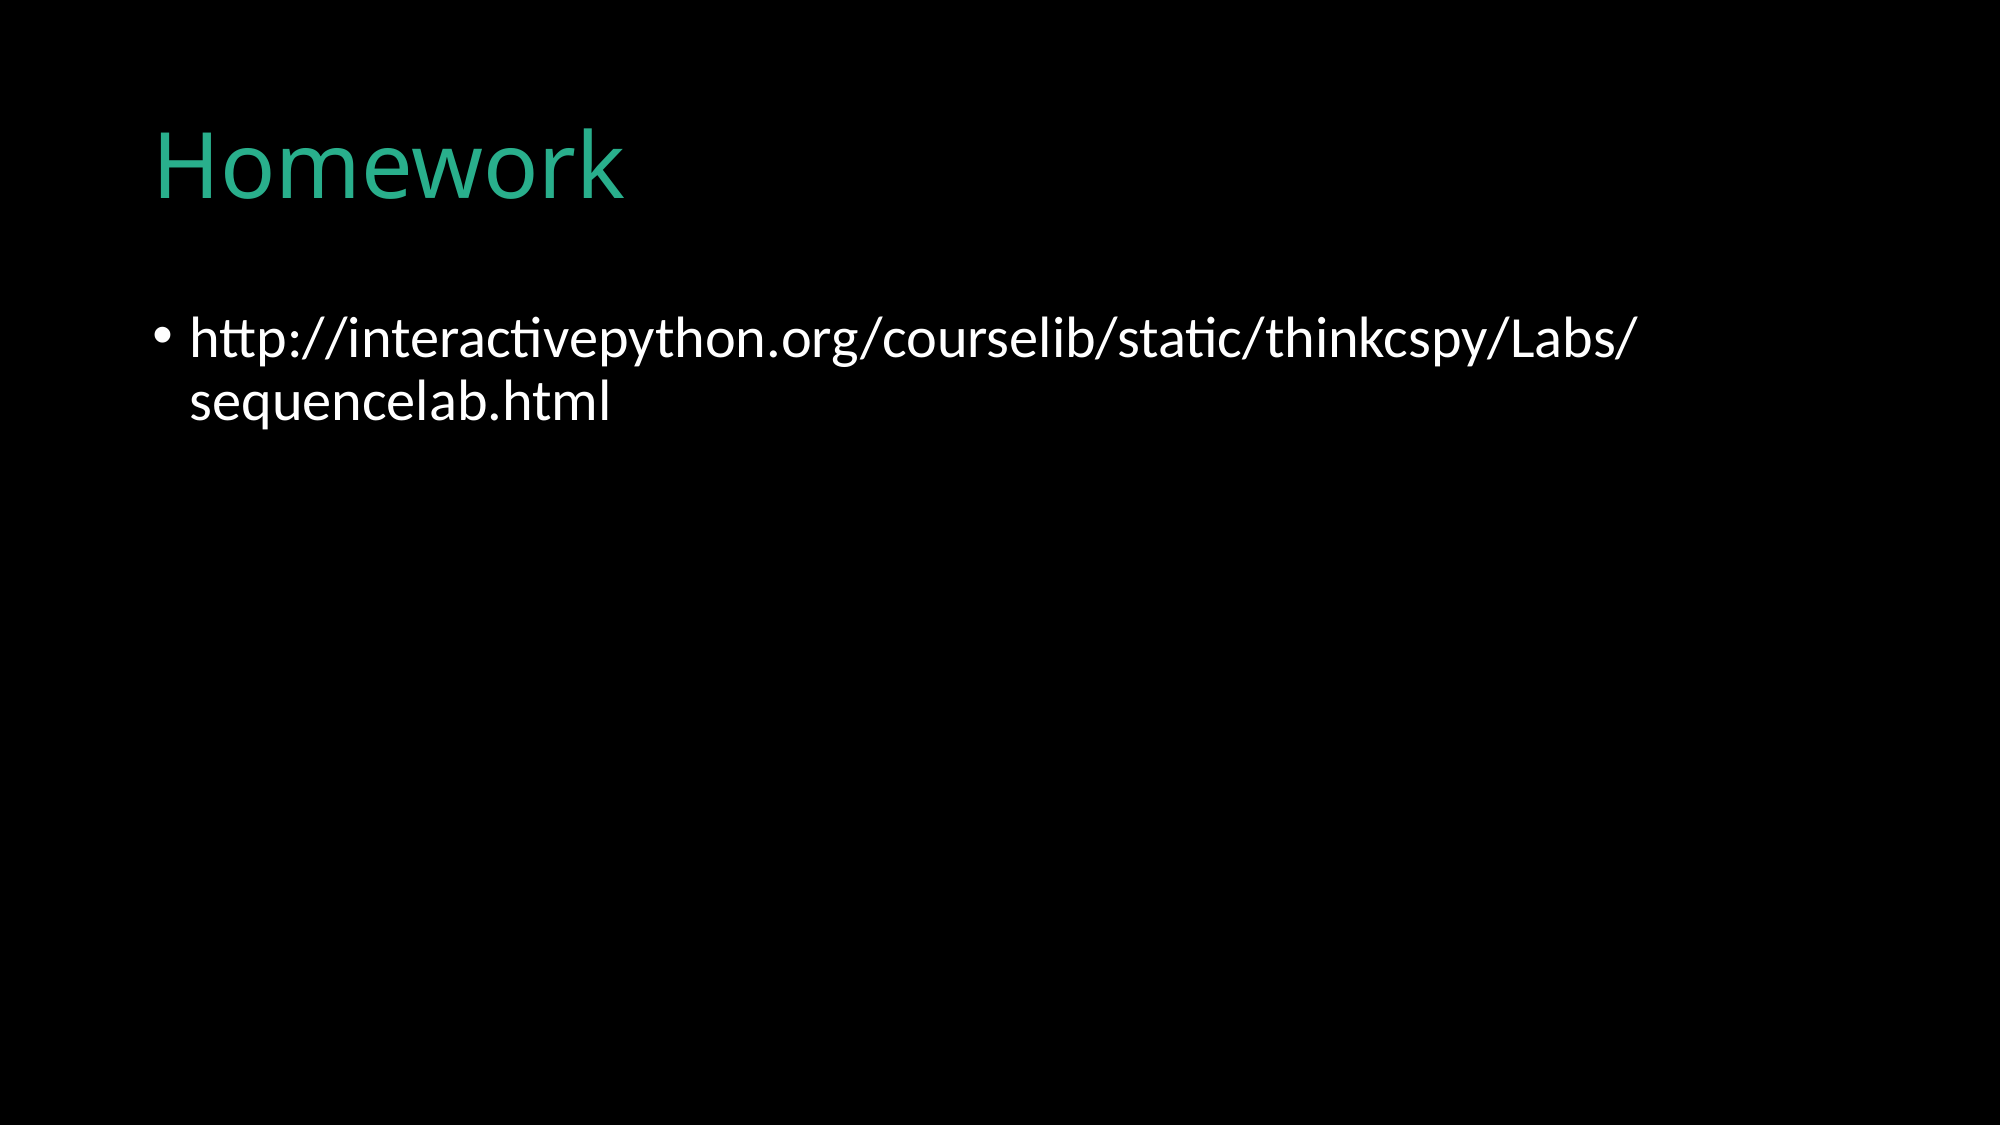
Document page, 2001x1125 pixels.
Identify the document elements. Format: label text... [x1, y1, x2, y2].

list http://interactivepython.org/courselib/static/thinkcspy/Labs/sequencelab.html [137, 299, 1863, 1014]
title Homework [137, 59, 1863, 278]
